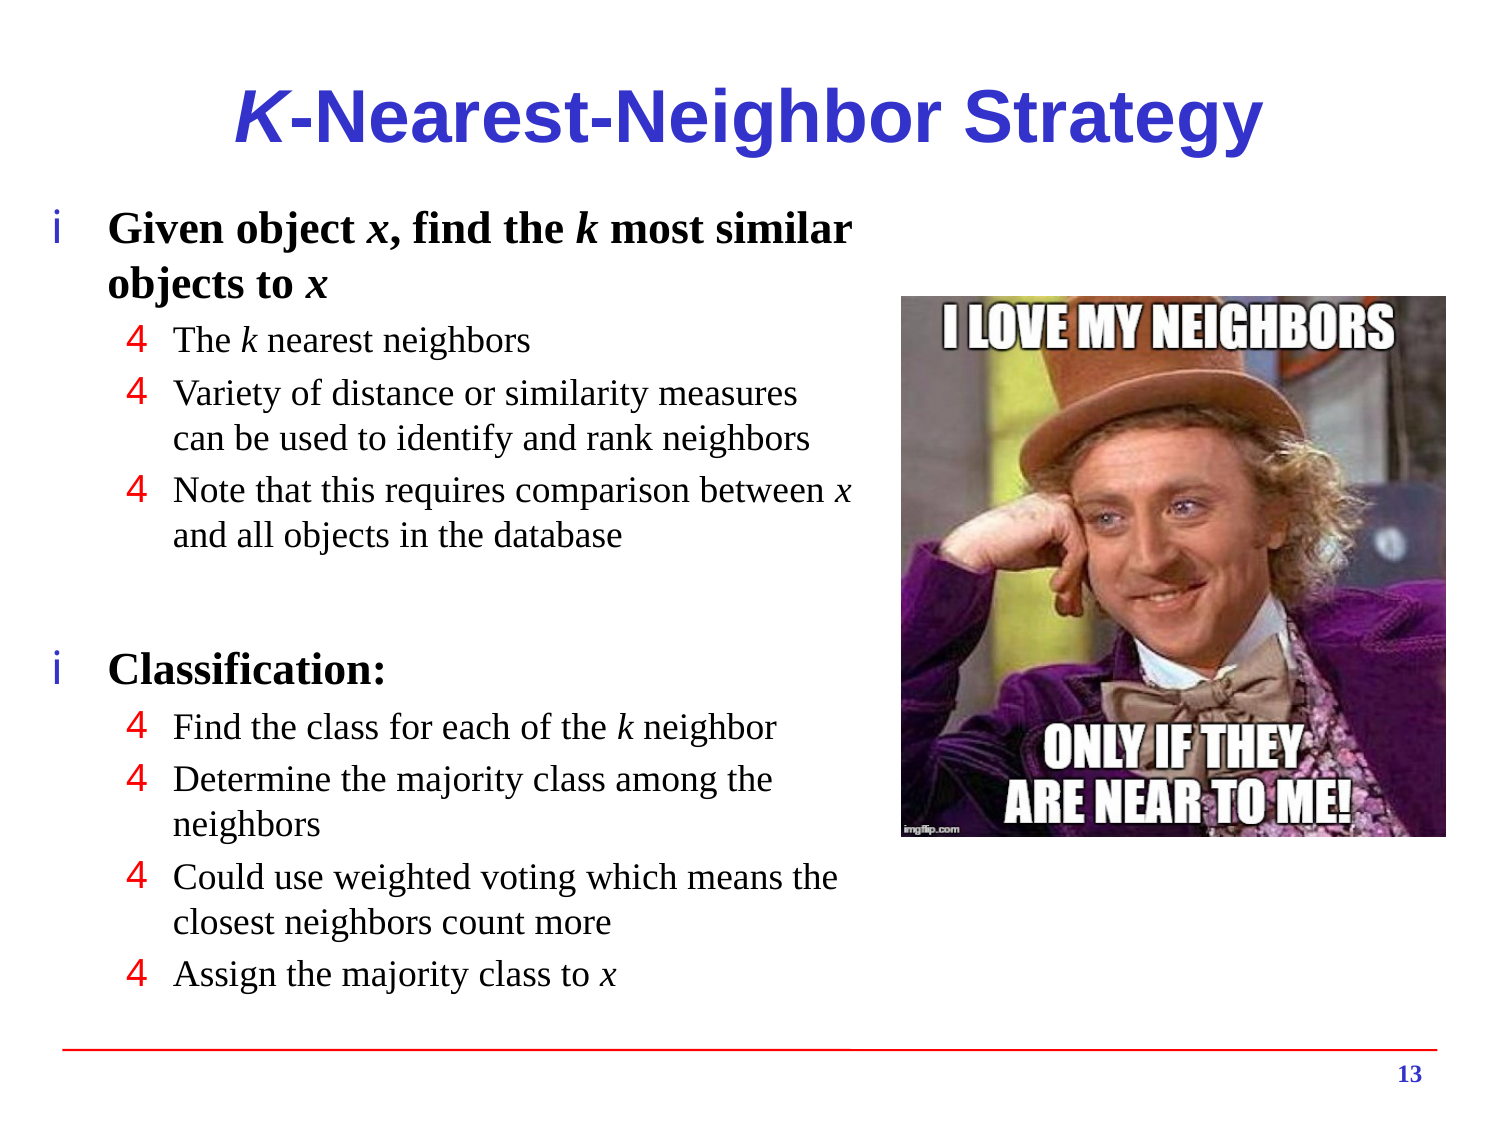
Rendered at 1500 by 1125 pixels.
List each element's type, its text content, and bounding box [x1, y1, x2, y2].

slide_number 13 [1125, 1050, 1438, 1100]
title K-Nearest-Neighbor Strategy [75, 62, 1425, 163]
picture [901, 296, 1447, 837]
list Given object x, find the k most similar objects to x The k nearest neighbors Variety of distance or similarity measures can be used to identify and rank neighbors Note that this requires comparison between x and all objects in the database Classification: Find the class for each of the k neighbor Determine the majority class among the neighbors Could use weighted voting which means the closest neighbors count more Assign the majority class to x [36, 190, 872, 1003]
